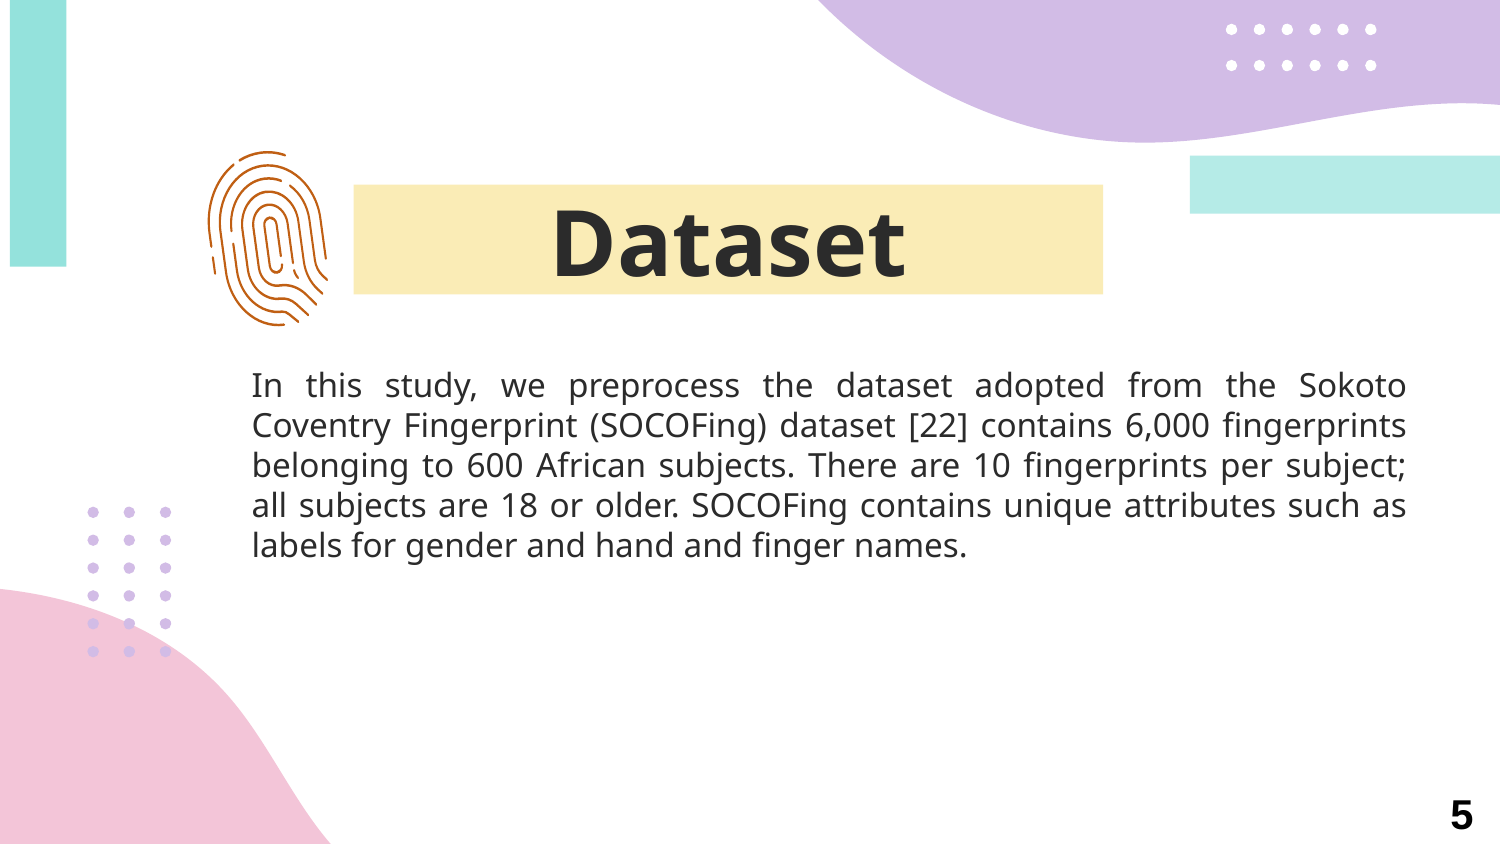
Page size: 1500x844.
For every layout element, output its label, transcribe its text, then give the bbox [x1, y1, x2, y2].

text_box [9, 0, 67, 267]
title Dataset [353, 184, 1104, 295]
subtitle In this study, we preprocess the dataset adopted from the Sokoto Coventry Fingerprint (SOCOFing) dataset [22] contains 6,000 fingerprints belonging to 600 African subjects. There are 10 fingerprints per subject; all subjects are 18 or older. SOCOFing contains unique attributes such as labels for gender and hand and finger names. [236, 349, 1424, 650]
text_box [1189, 155, 1500, 214]
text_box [209, 151, 324, 328]
text_box 5 [1423, 780, 1500, 844]
